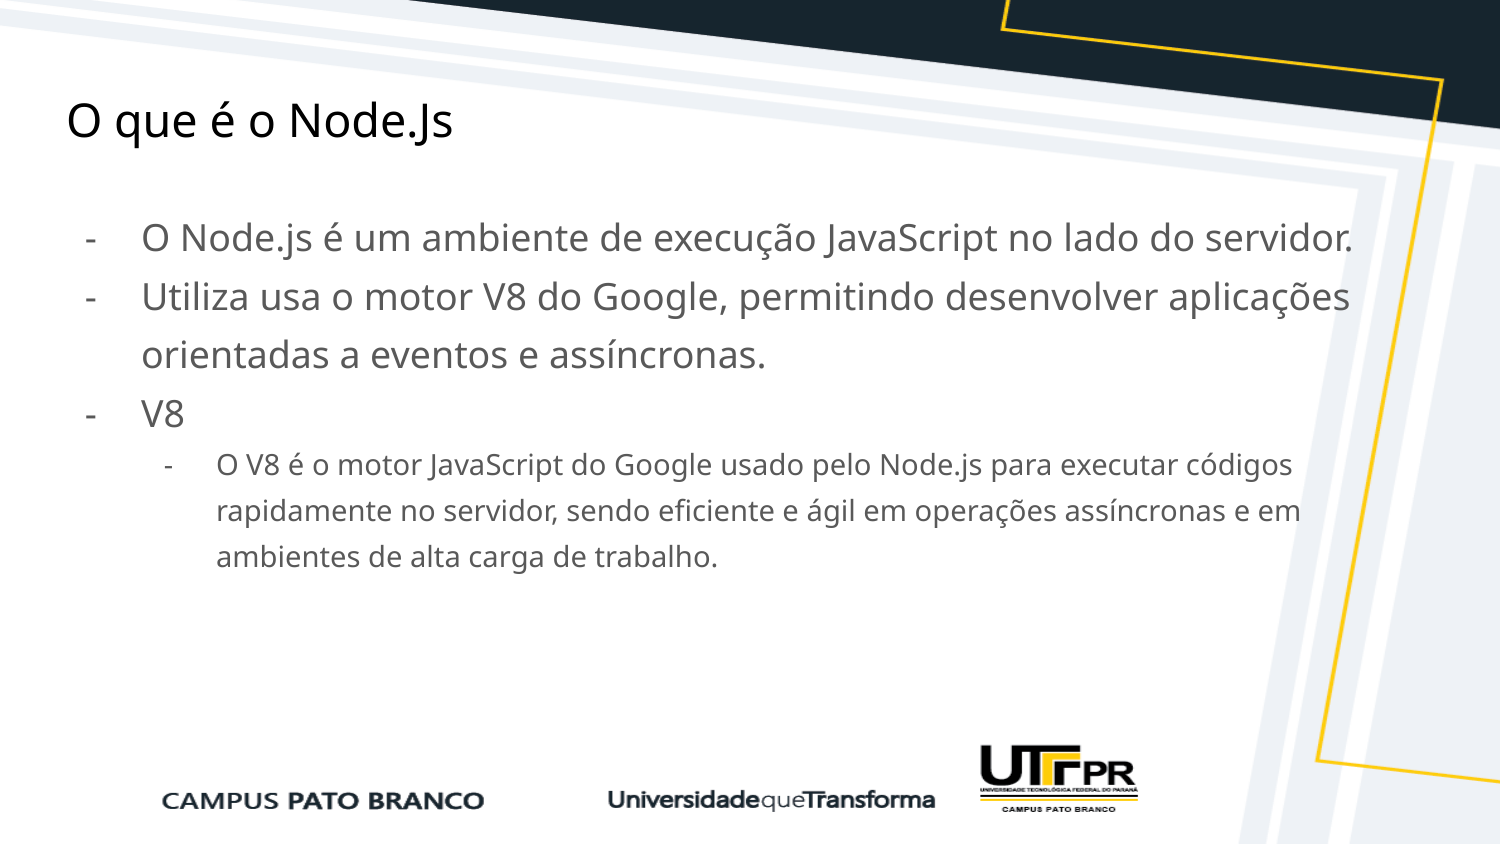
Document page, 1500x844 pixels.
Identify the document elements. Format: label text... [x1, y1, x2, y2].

picture [0, 0, 1500, 844]
title O que é o Node.Js [51, 72, 1449, 167]
list O Node.js é um ambiente de execução JavaScript no lado do servidor. Utiliza usa o motor V8 do Google, permitindo desenvolver aplicações orientadas a eventos e assíncronas. V8 O V8 é o motor JavaScript do Google usado pelo Node.js para executar códigos rapidamente no servidor, sendo eficiente e ágil em operações assíncronas e em ambientes de alta carga de trabalho. [51, 189, 1449, 750]
